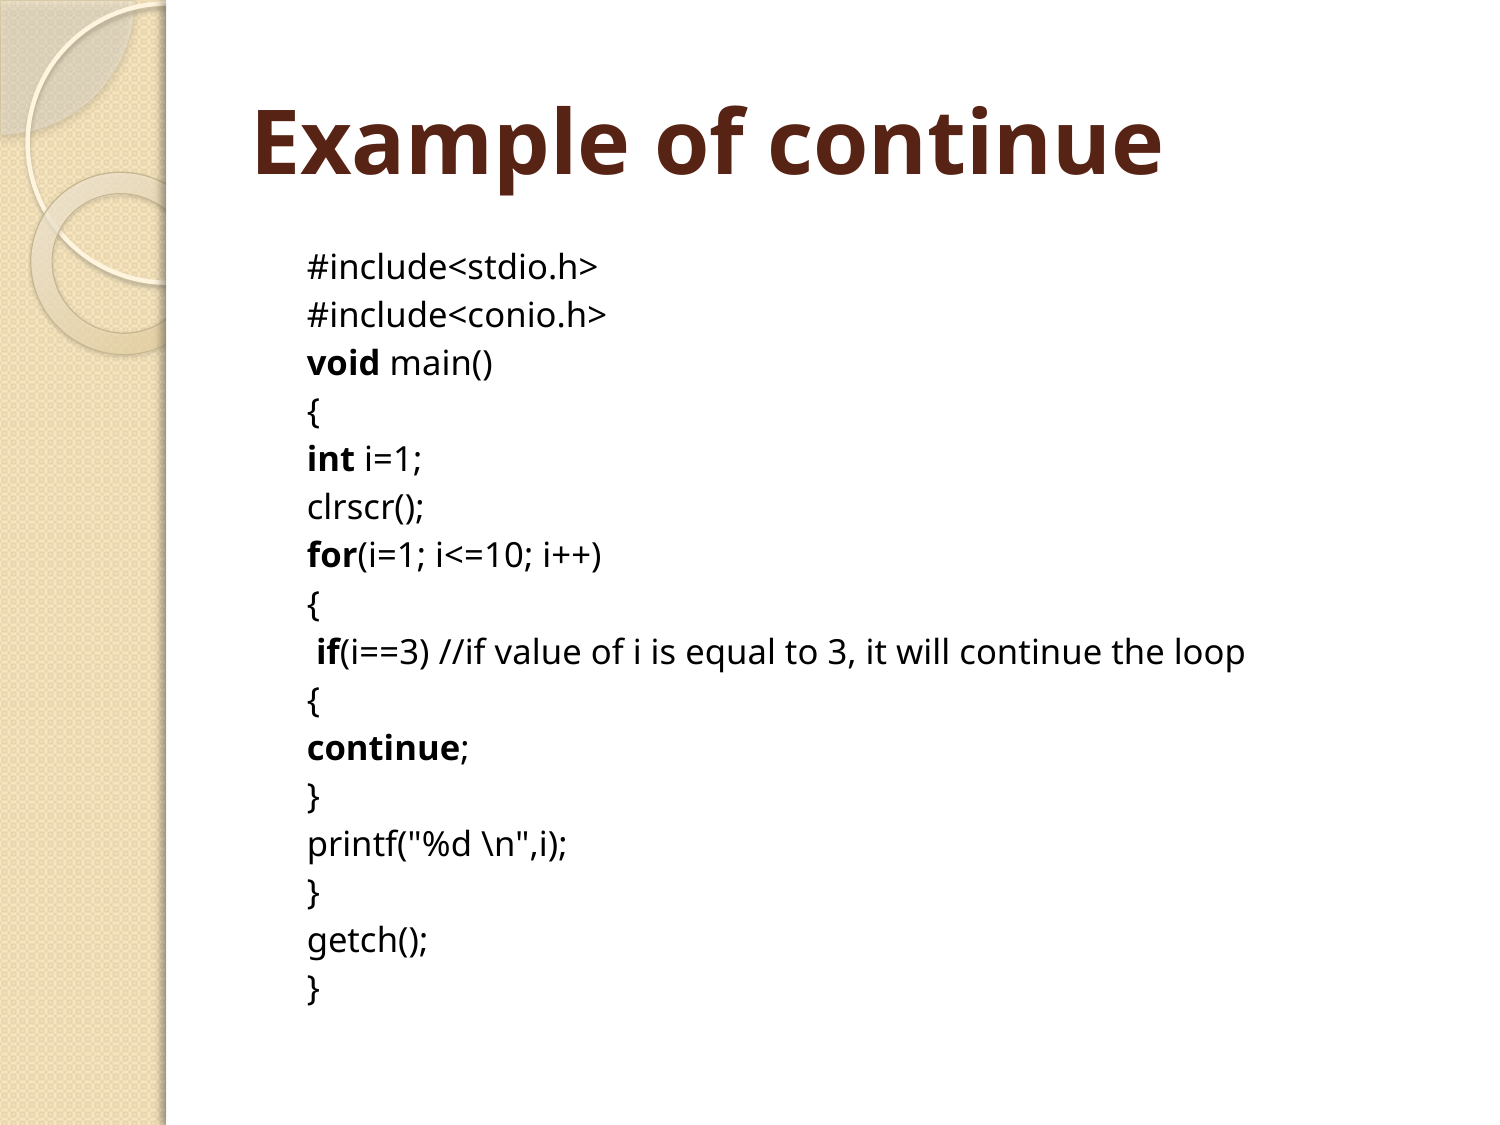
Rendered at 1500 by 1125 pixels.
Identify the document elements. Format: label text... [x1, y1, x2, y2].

title Example of continue [235, 45, 1466, 233]
list #include<stdio.h> #include<conio.h> void main() { int i=1; clrscr(); for(i=1; i<=10; i++) { if(i==3) //if value of i is equal to 3, it will continue the loop { continue; } printf("%d \n",i); } getch(); } [235, 237, 1466, 1025]
